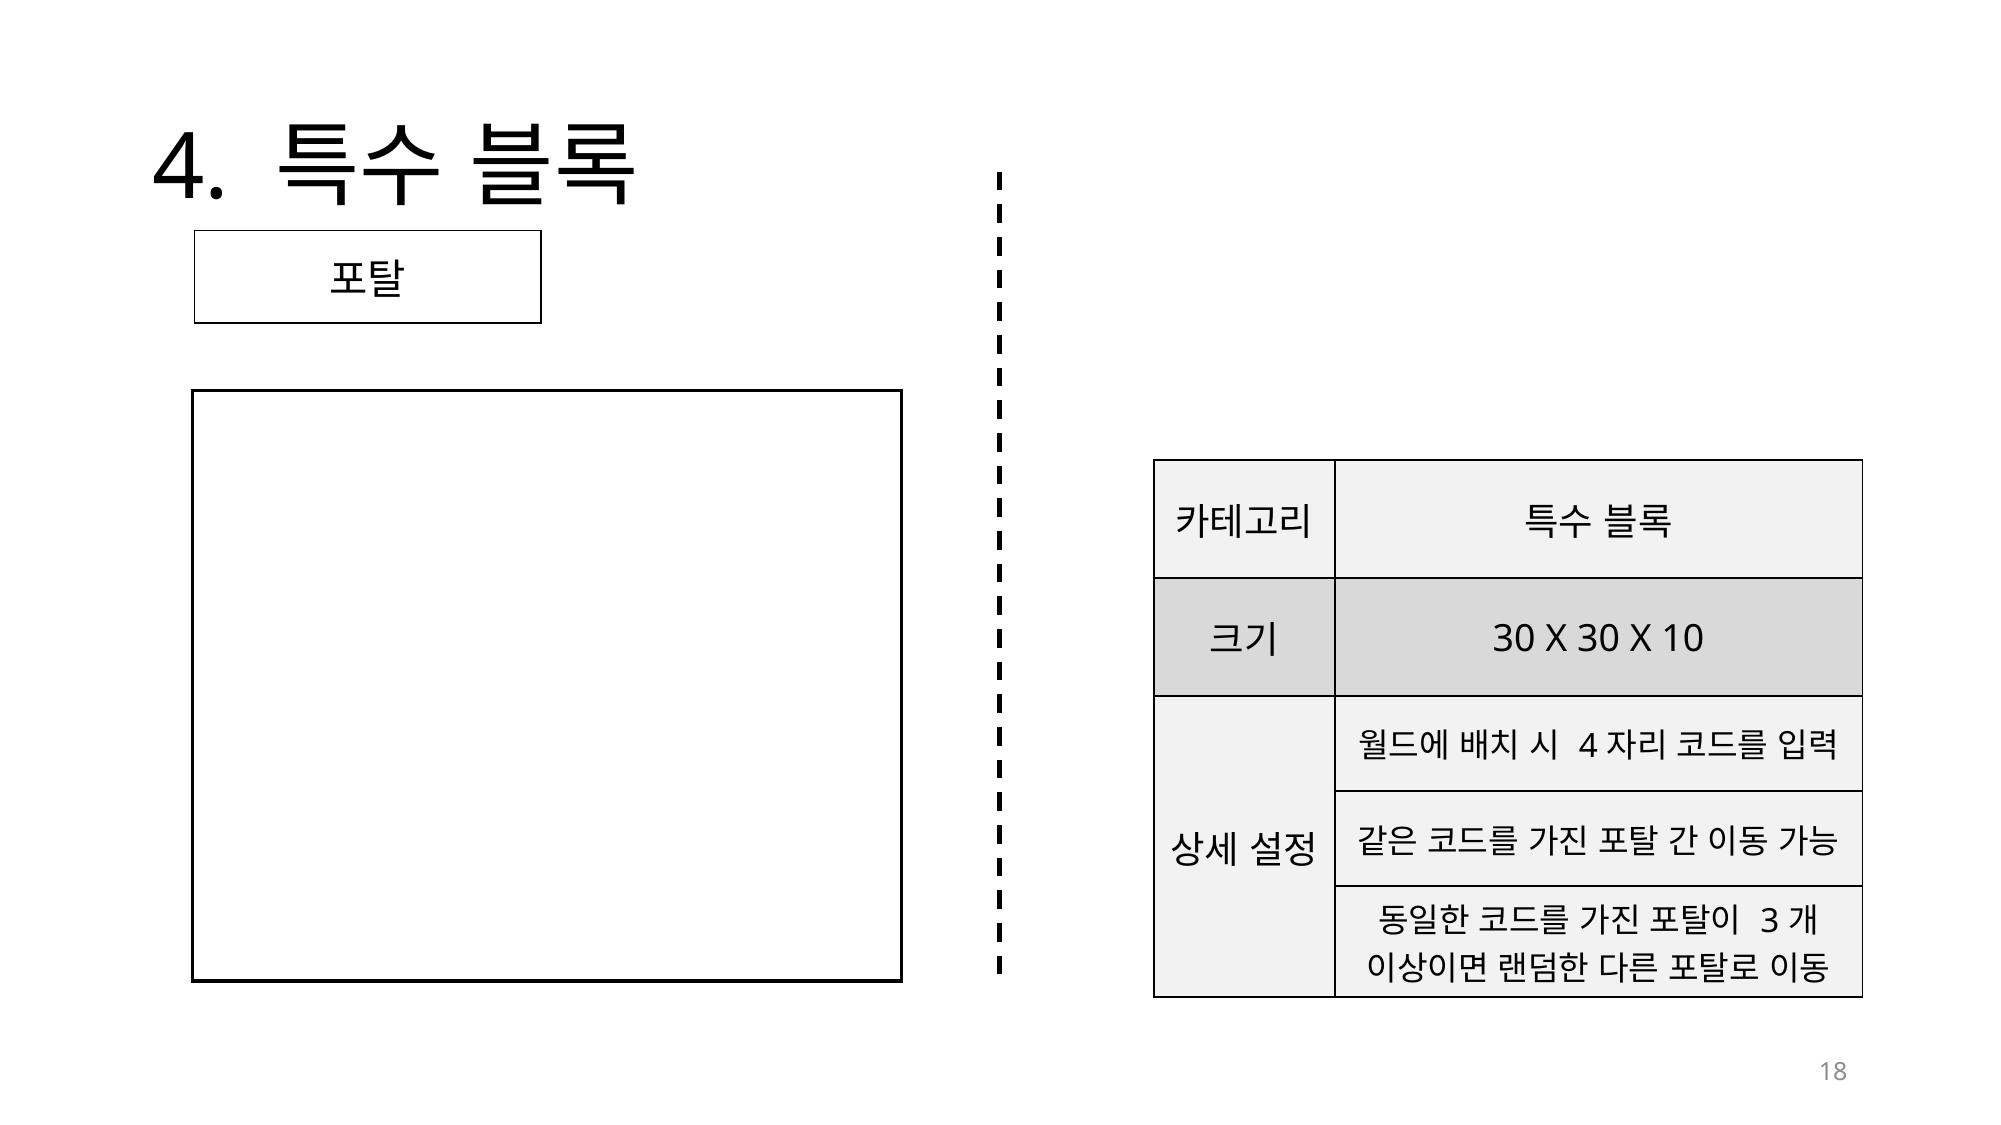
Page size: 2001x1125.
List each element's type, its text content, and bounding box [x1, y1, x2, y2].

table_header 특수 블록 [1336, 461, 1862, 577]
table_cell 30 X 30 X 10 [1336, 579, 1862, 695]
slide_number 18 [1412, 1042, 1863, 1103]
table_cell 크기 [1155, 579, 1334, 695]
table_cell 상세 설정 [1155, 697, 1334, 996]
table_cell 월드에 배치 시 4자리 코드를 입력 [1336, 697, 1862, 790]
table_header 카테고리 [1155, 461, 1334, 577]
table_cell 동일한 코드를 가진 포탈이 3개 이상이면 랜덤한 다른 포탈로 이동 [1336, 887, 1862, 996]
table_cell 같은 코드를 가진 포탈 간 이동 가능 [1336, 792, 1862, 885]
title 4. 특수 블록 [137, 59, 1863, 278]
table_header 포탈 [195, 231, 540, 322]
text_box [192, 389, 902, 982]
